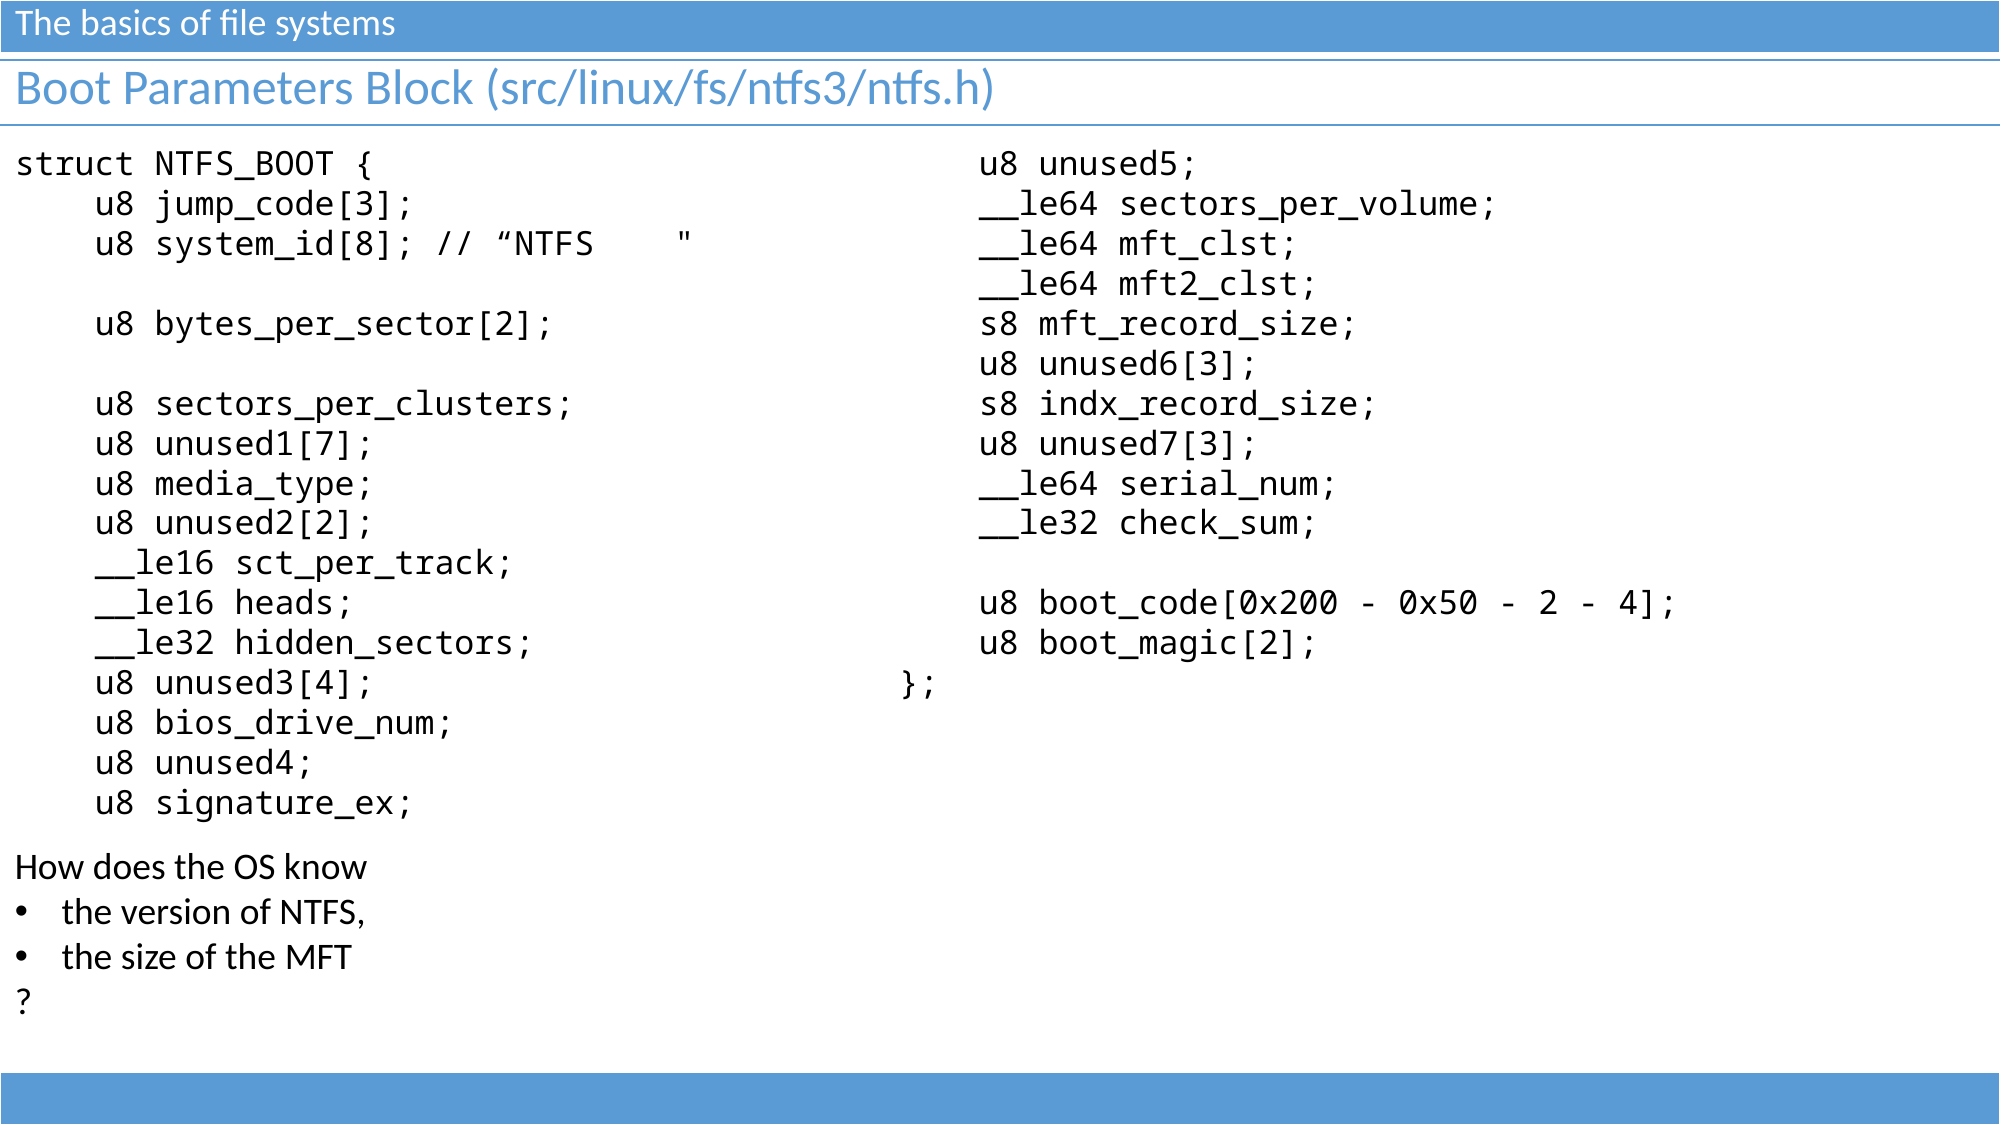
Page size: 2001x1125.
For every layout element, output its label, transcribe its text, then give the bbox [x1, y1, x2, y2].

table_header [1, 1073, 1999, 1124]
text_box How does the OS know the version of NTFS, the size of the MFT ? [0, 835, 2000, 1030]
text_box struct NTFS_BOOT { u8 jump_code[3]; u8 system_id[8]; // “NTFS " u8 bytes_per_sector[2]; u8 sectors_per_clusters; u8 unused1[7]; u8 media_type; u8 unused2[2]; __le16 sct_per_track; __le16 heads; __le32 hidden_sectors; u8 unused3[4]; u8 bios_drive_num; u8 unused4; u8 signature_ex; [0, 134, 884, 829]
table_header Boot Parameters Block (src/linux/fs/ntfs3/ntfs.h) [0, 61, 2000, 124]
text_box u8 unused5; __le64 sectors_per_volume; __le64 mft_clst; __le64 mft2_clst; s8 mft_record_size; u8 unused6[3]; s8 indx_record_size; u8 unused7[3]; __le64 serial_num; __le32 check_sum; u8 boot_code[0x200 - 0x50 - 2 - 4]; u8 boot_magic[2]; }; [883, 134, 2000, 709]
table_header The basics of file systems [1, 1, 1999, 52]
